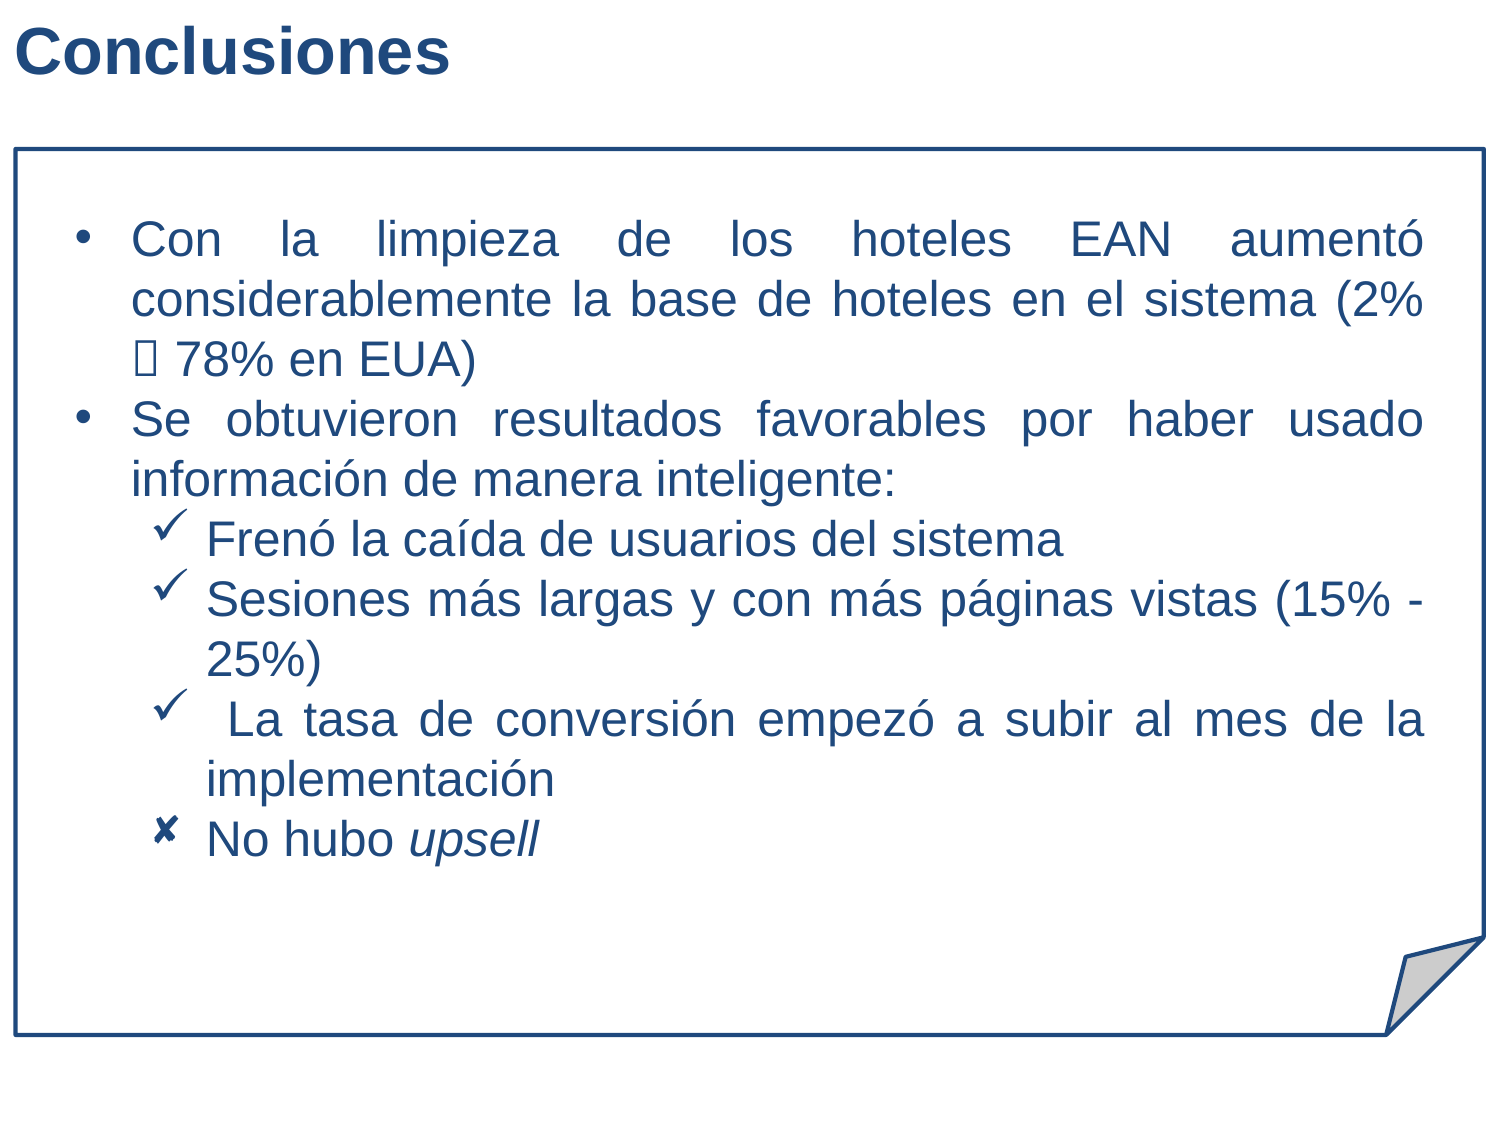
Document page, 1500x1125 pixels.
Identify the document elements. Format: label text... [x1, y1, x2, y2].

text_box Con la limpieza de los hoteles EAN aumentó considerablemente la base de hoteles en el sistema (2%  78% en EUA) Se obtuvieron resultados favorables por haber usado información de manera inteligente: Frenó la caída de usuarios del sistema Sesiones más largas y con más páginas vistas (15% - 25%) La tasa de conversión empezó a subir al mes de la implementación No hubo upsell [13, 146, 1486, 1038]
title Conclusiones [0, 0, 1500, 126]
